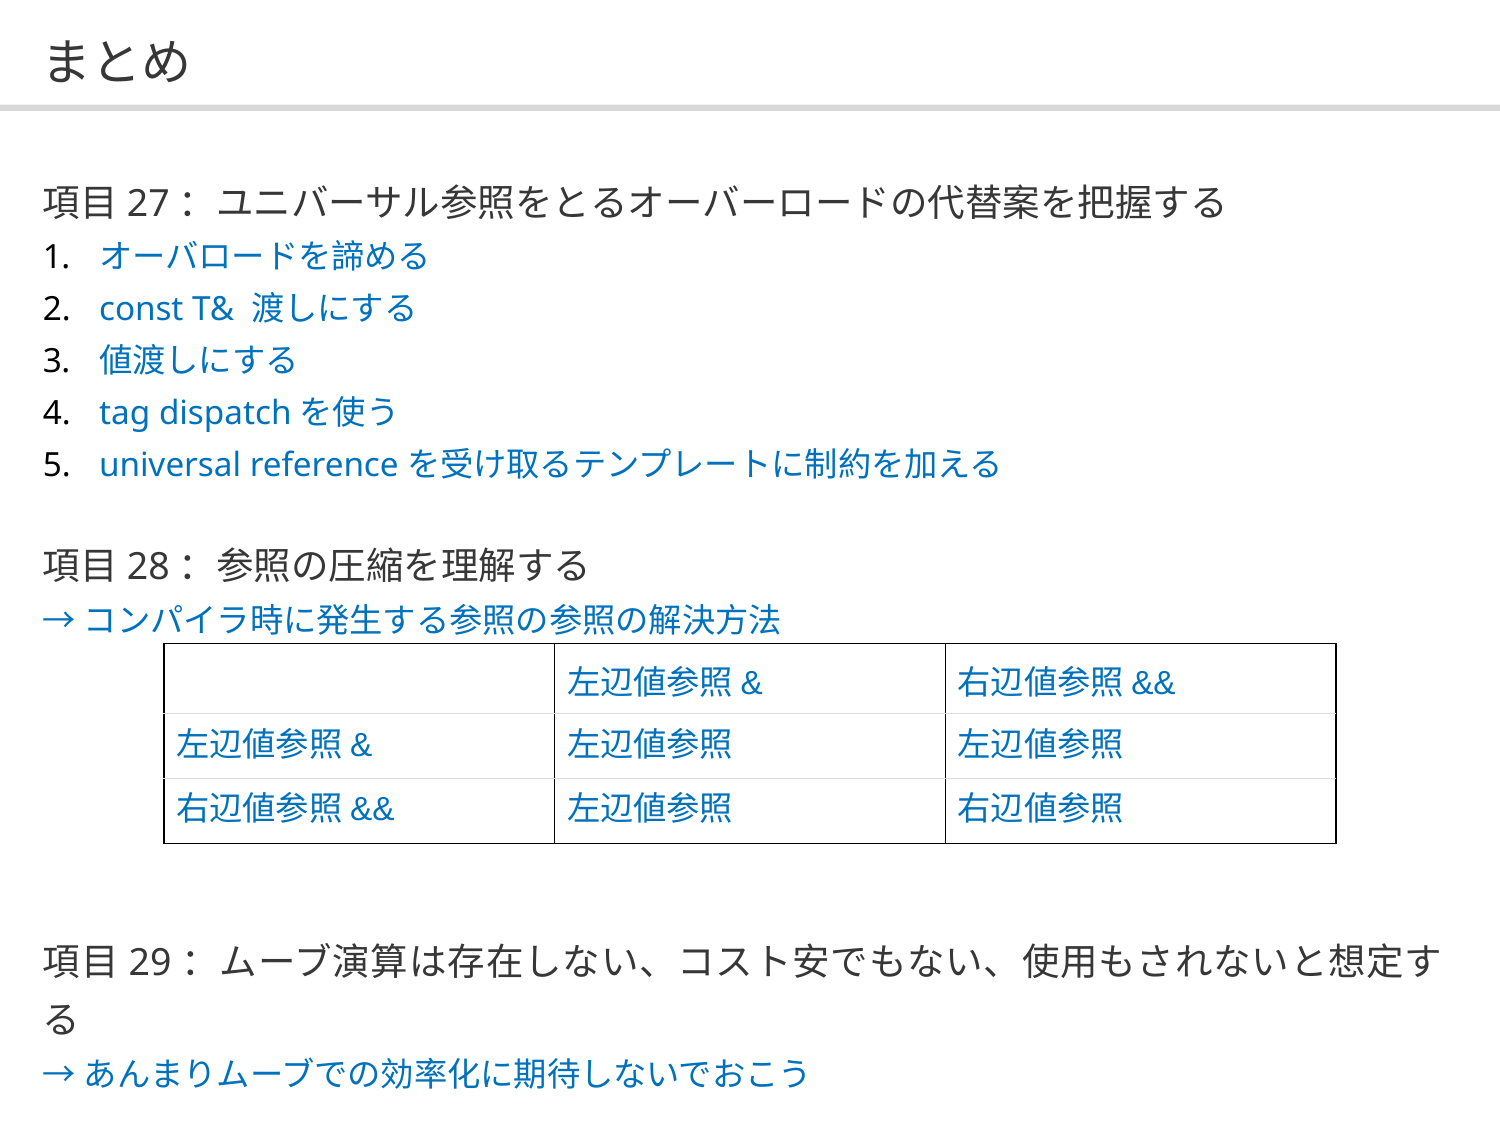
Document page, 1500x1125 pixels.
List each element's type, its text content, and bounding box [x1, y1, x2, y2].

table_cell 右辺値参照&& [165, 779, 554, 843]
table_header 右辺値参照&& [946, 644, 1335, 713]
table_cell 左辺値参照& [165, 714, 554, 778]
text_box 項目27：ユニバーサル参照をとるオーバーロードの代替案を把握する オーバロードを諦める const T& 渡しにする 値渡しにする tag dispatchを使う universal referenceを受け取るテンプレートに制約を加える 項目28：参照の圧縮を理解する →コンパイラ時に発生する参照の参照の解決方法 項目29：ムーブ演算は存在しない、コスト安でもない、使用もされないと想定する →あんまりムーブでの効率化に期待しないでおこう [27, 157, 1459, 1101]
table_cell 左辺値参照 [555, 779, 945, 843]
table_cell 右辺値参照 [946, 779, 1335, 843]
table_cell 左辺値参照 [946, 714, 1335, 778]
table_header [165, 644, 554, 713]
table_header 左辺値参照& [555, 644, 945, 713]
table_cell 左辺値参照 [555, 714, 945, 778]
title まとめ [41, 25, 1459, 90]
